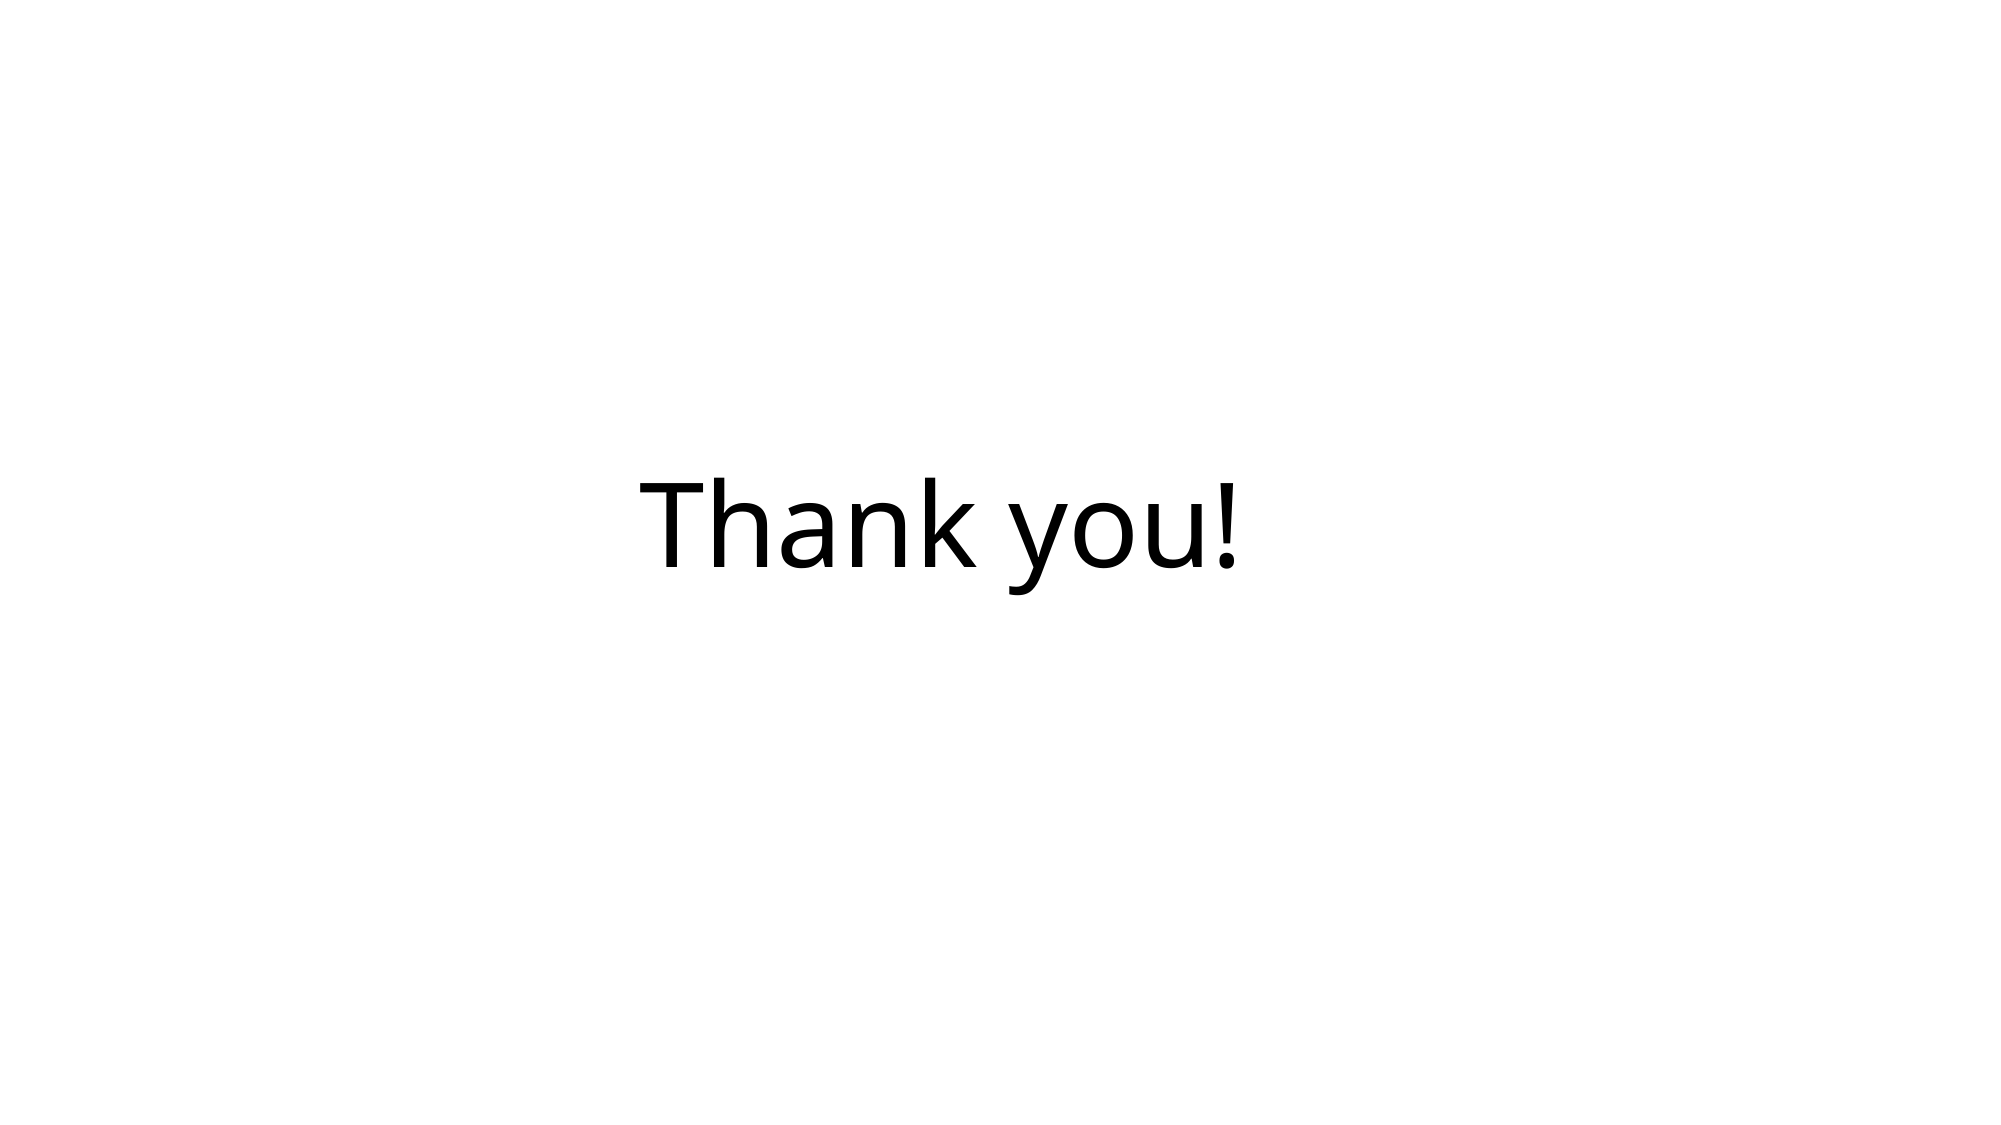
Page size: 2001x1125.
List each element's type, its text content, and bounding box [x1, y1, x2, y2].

list Thank you! [539, 459, 1344, 602]
